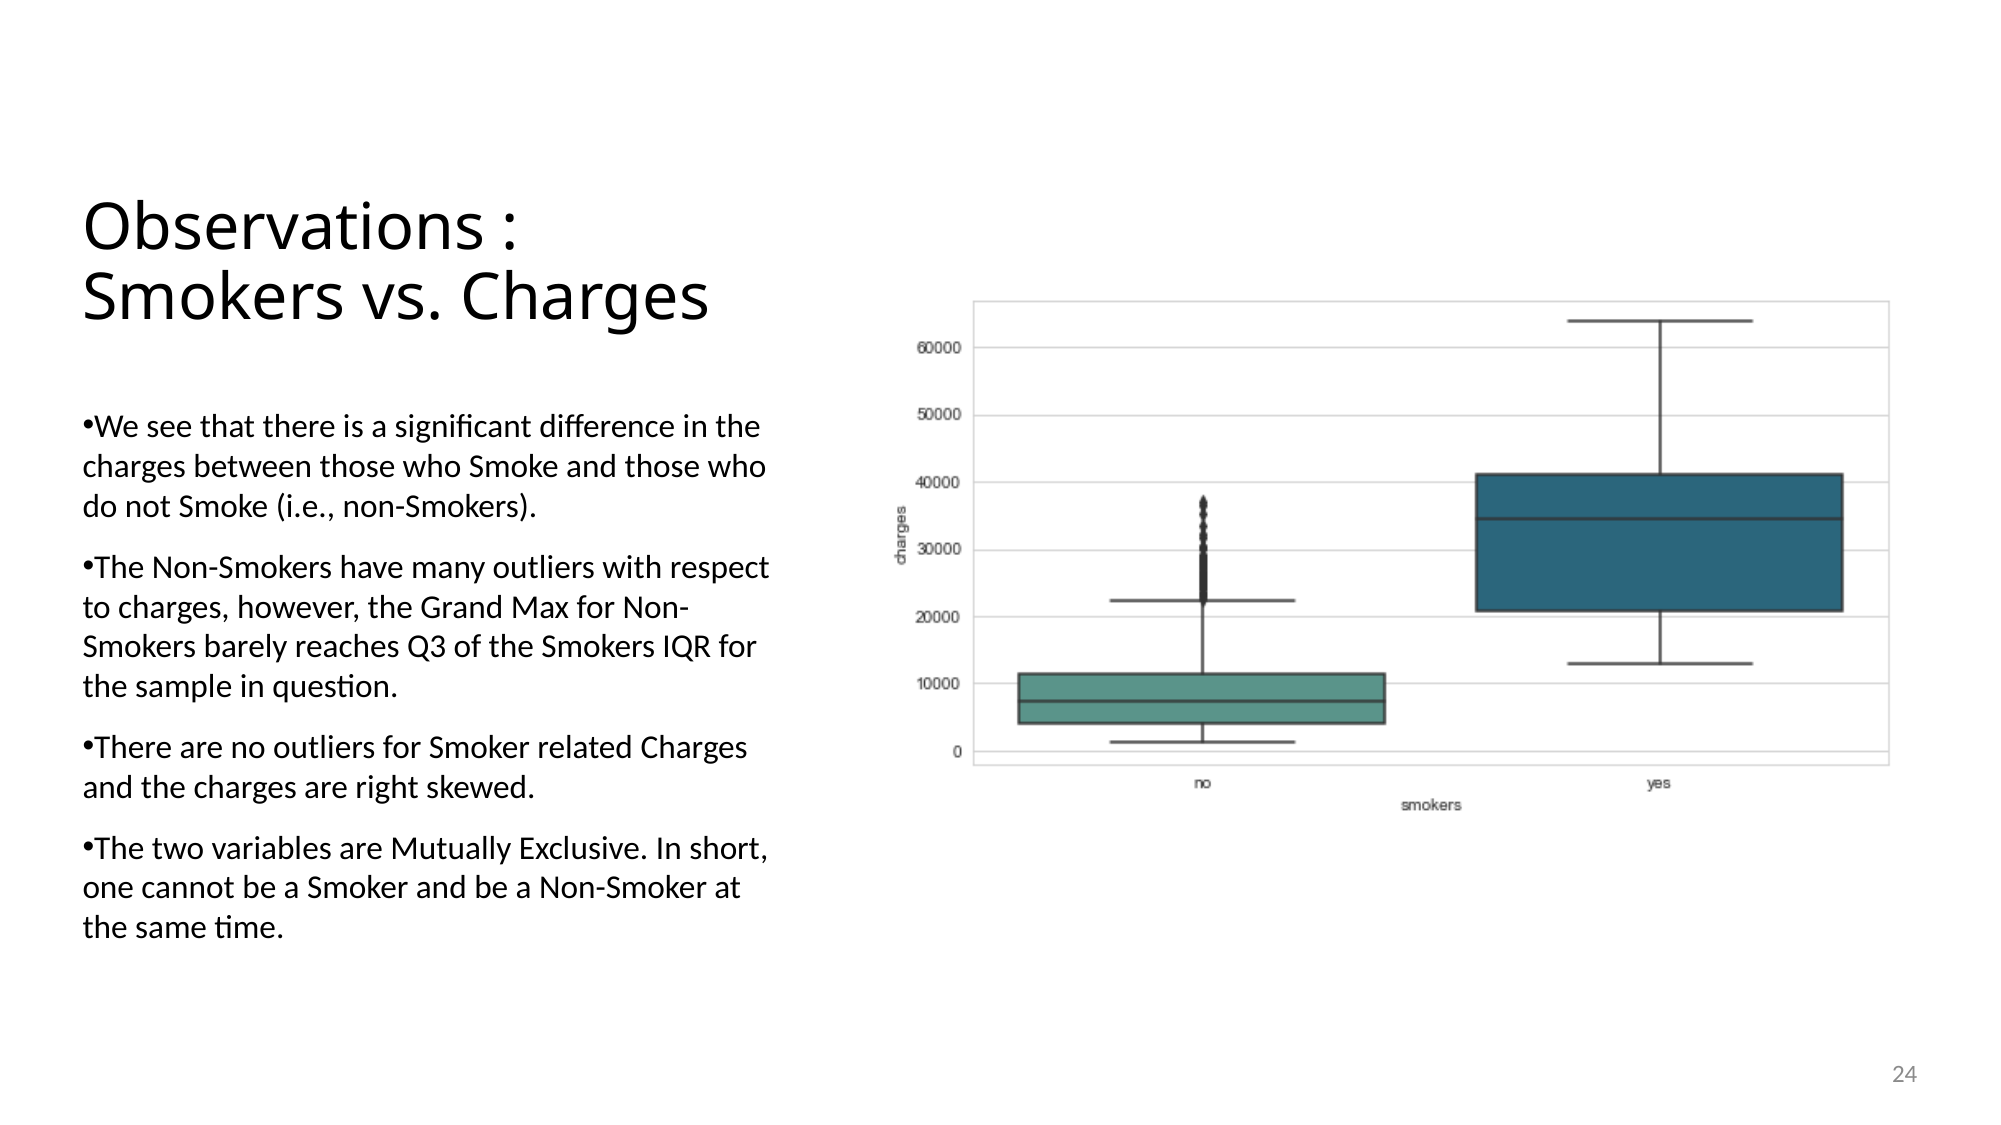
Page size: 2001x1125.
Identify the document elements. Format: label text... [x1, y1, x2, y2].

list We see that there is a significant difference in the charges between those who Smoke and those who do not Smoke (i.e., non-Smokers). The Non-Smokers have many outliers with respect to charges, however, the Grand Max for Non-Smokers barely reaches Q3 of the Smokers IQR for the sample in question. There are no outliers for Smoker related Charges and the charges are right skewed. The two variables are Mutually Exclusive. In short, one cannot be a Smoker and be a Non-Smoker at the same time. [67, 341, 797, 1014]
title Observations : Smokers vs. Charges [67, 162, 797, 341]
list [883, 289, 1901, 827]
slide_number 24 [1482, 1042, 1933, 1103]
